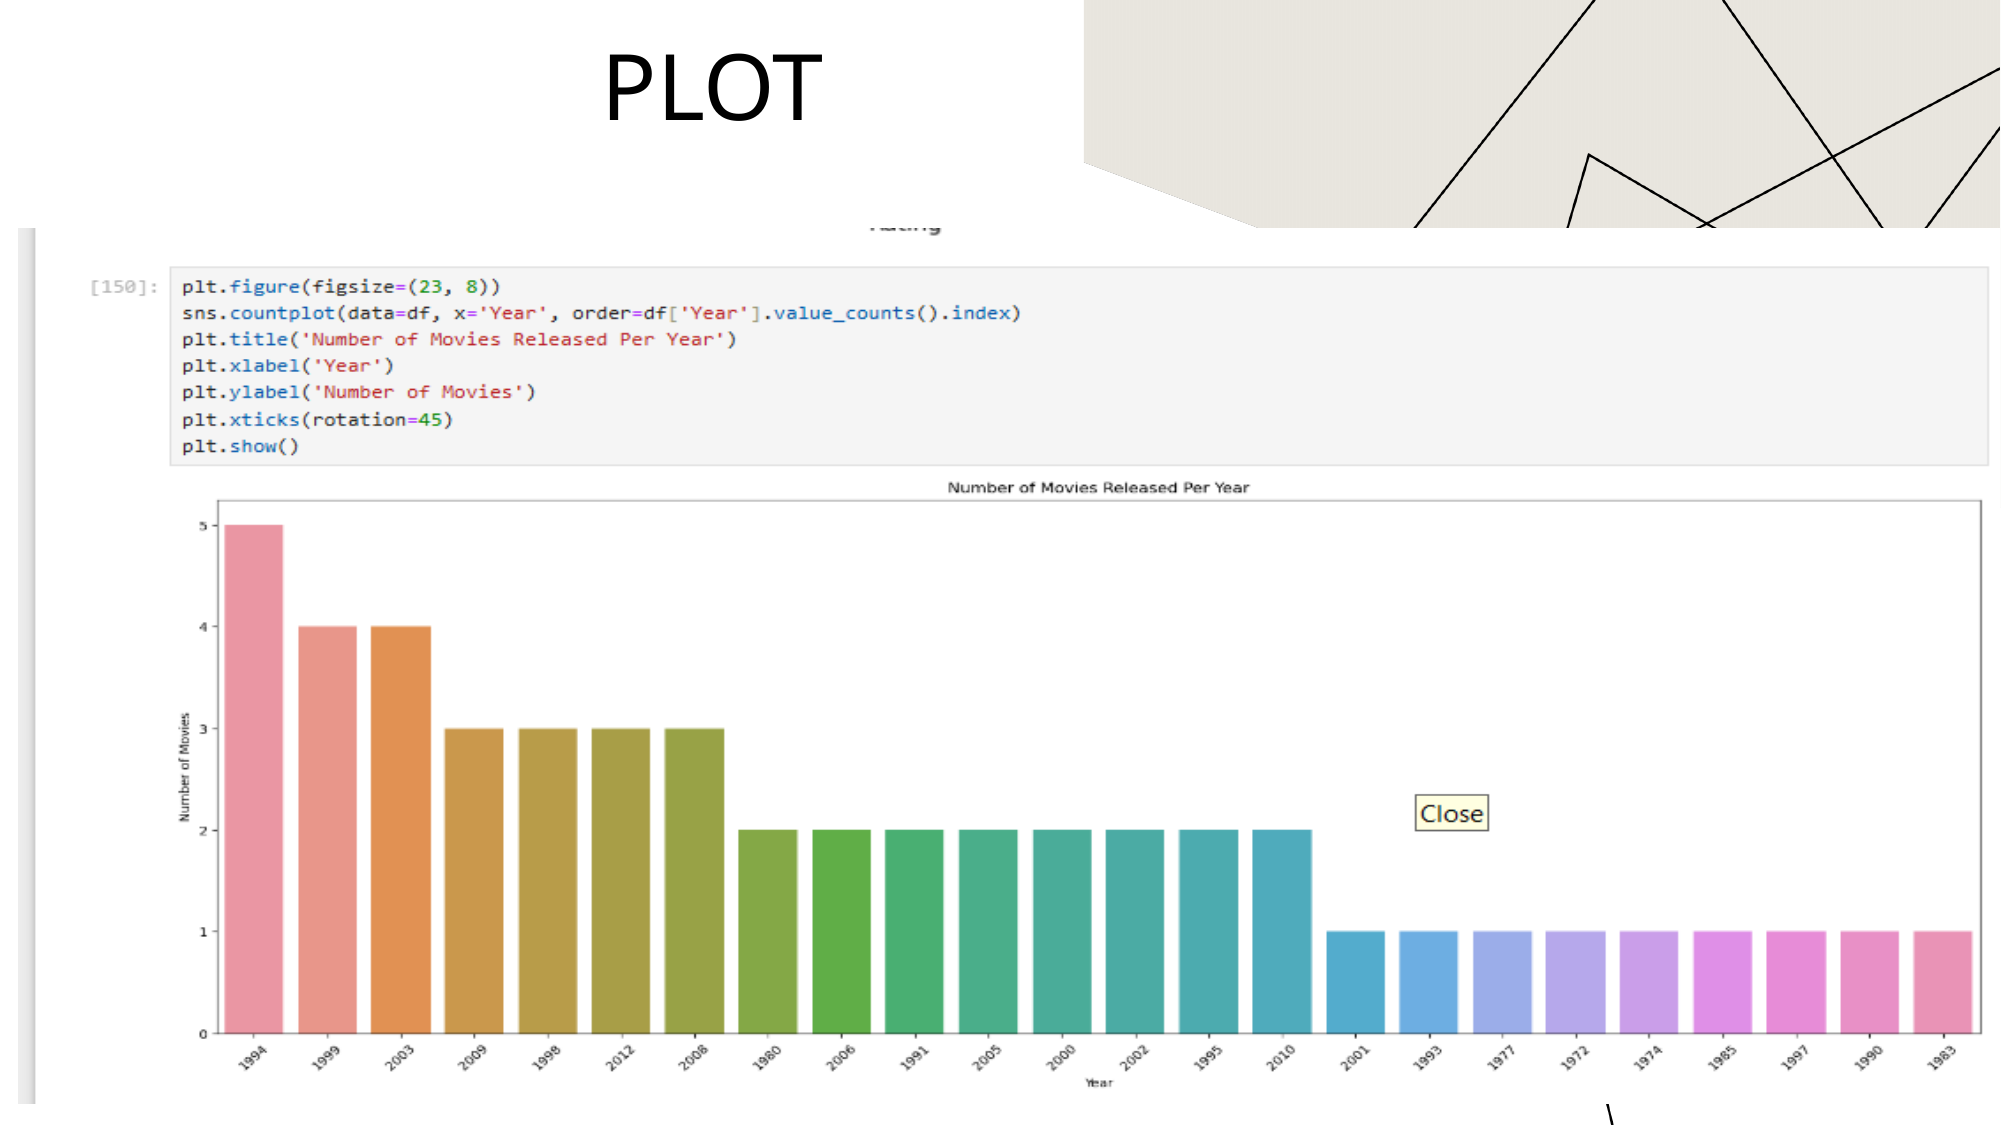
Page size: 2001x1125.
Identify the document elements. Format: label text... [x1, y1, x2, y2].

picture [18, 0, 2001, 1125]
text_box PLOT [587, 21, 926, 147]
